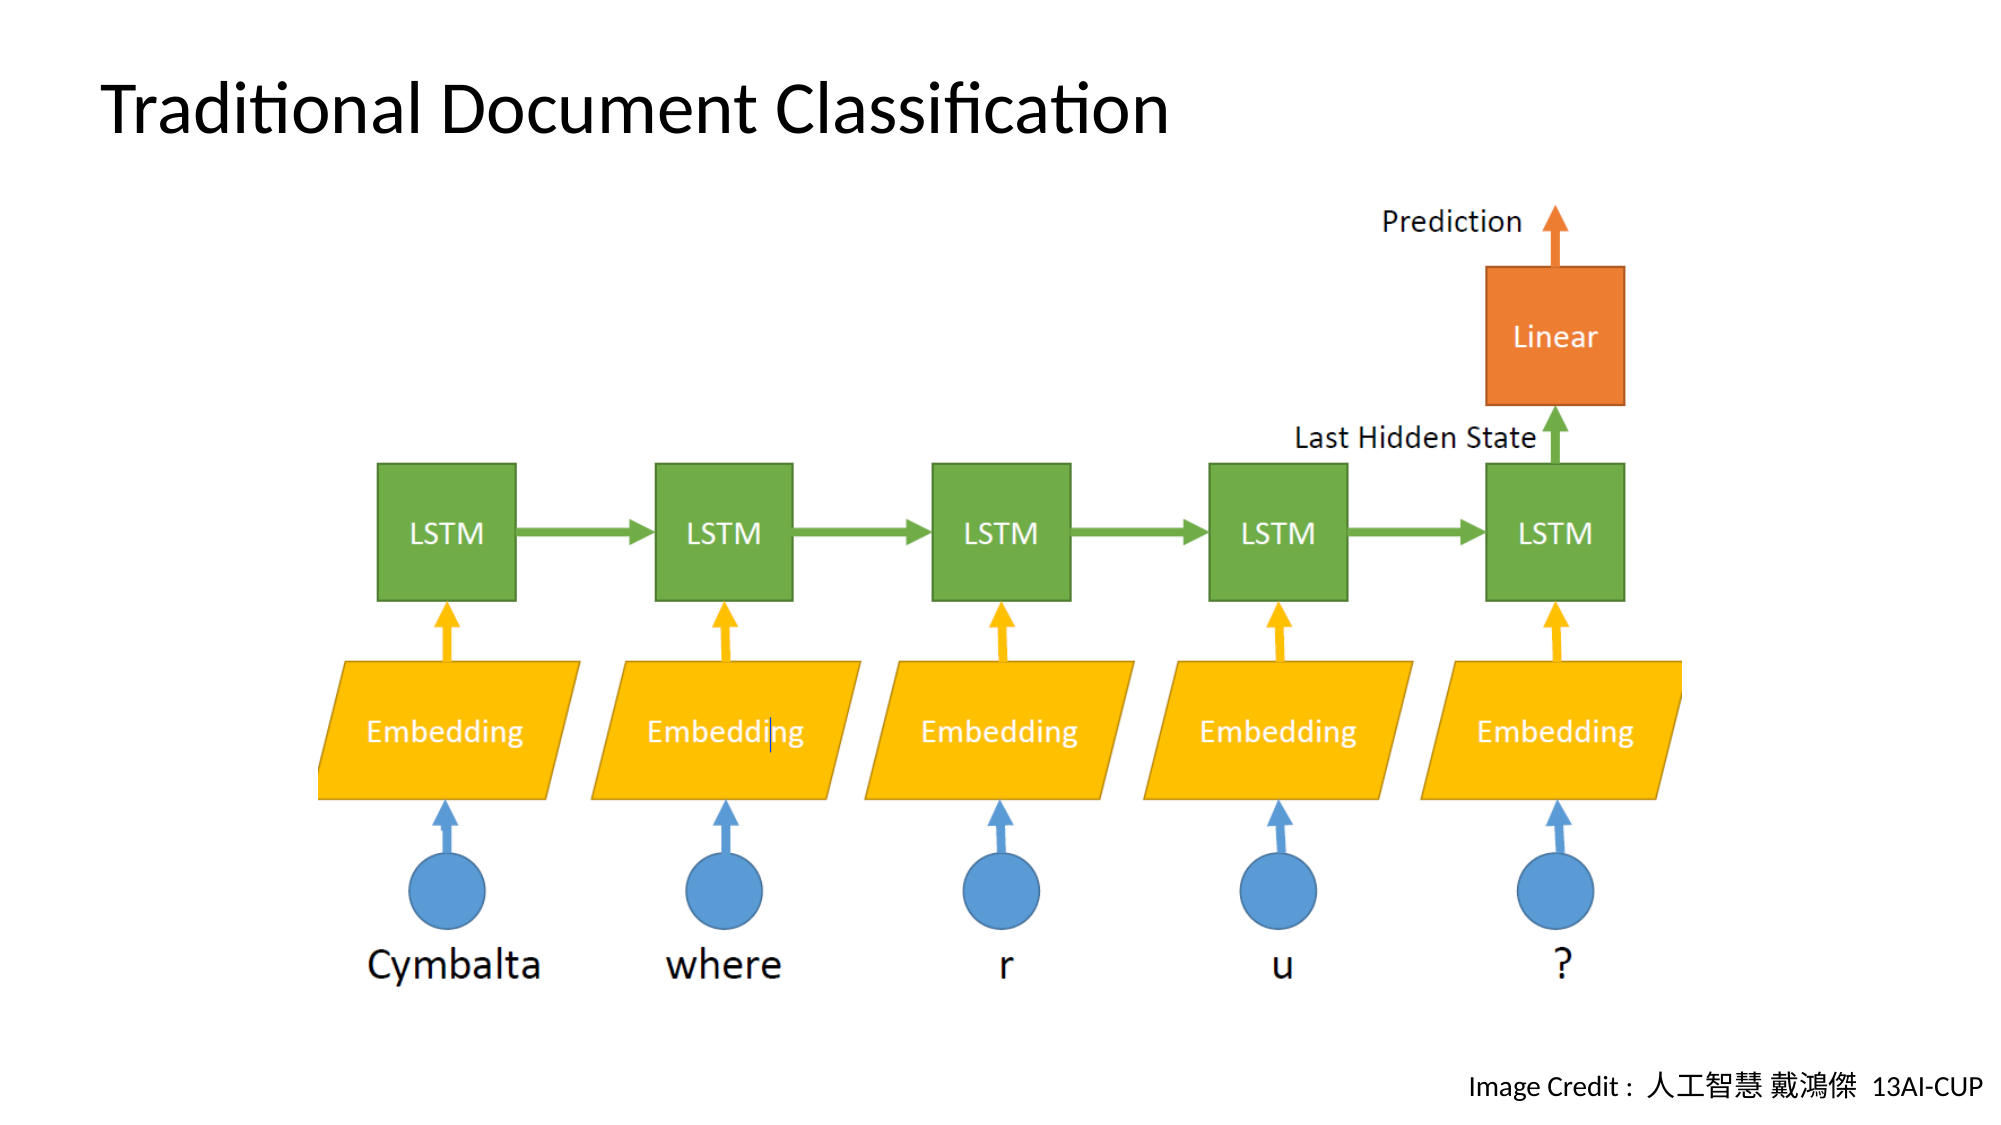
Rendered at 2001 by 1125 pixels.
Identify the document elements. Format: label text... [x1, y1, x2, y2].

text_box Traditional Document Classification [85, 50, 1206, 156]
picture [317, 181, 1682, 1007]
text_box Image Credit : 人工智慧 戴鴻傑 13AI-CUP [1453, 1060, 2000, 1110]
